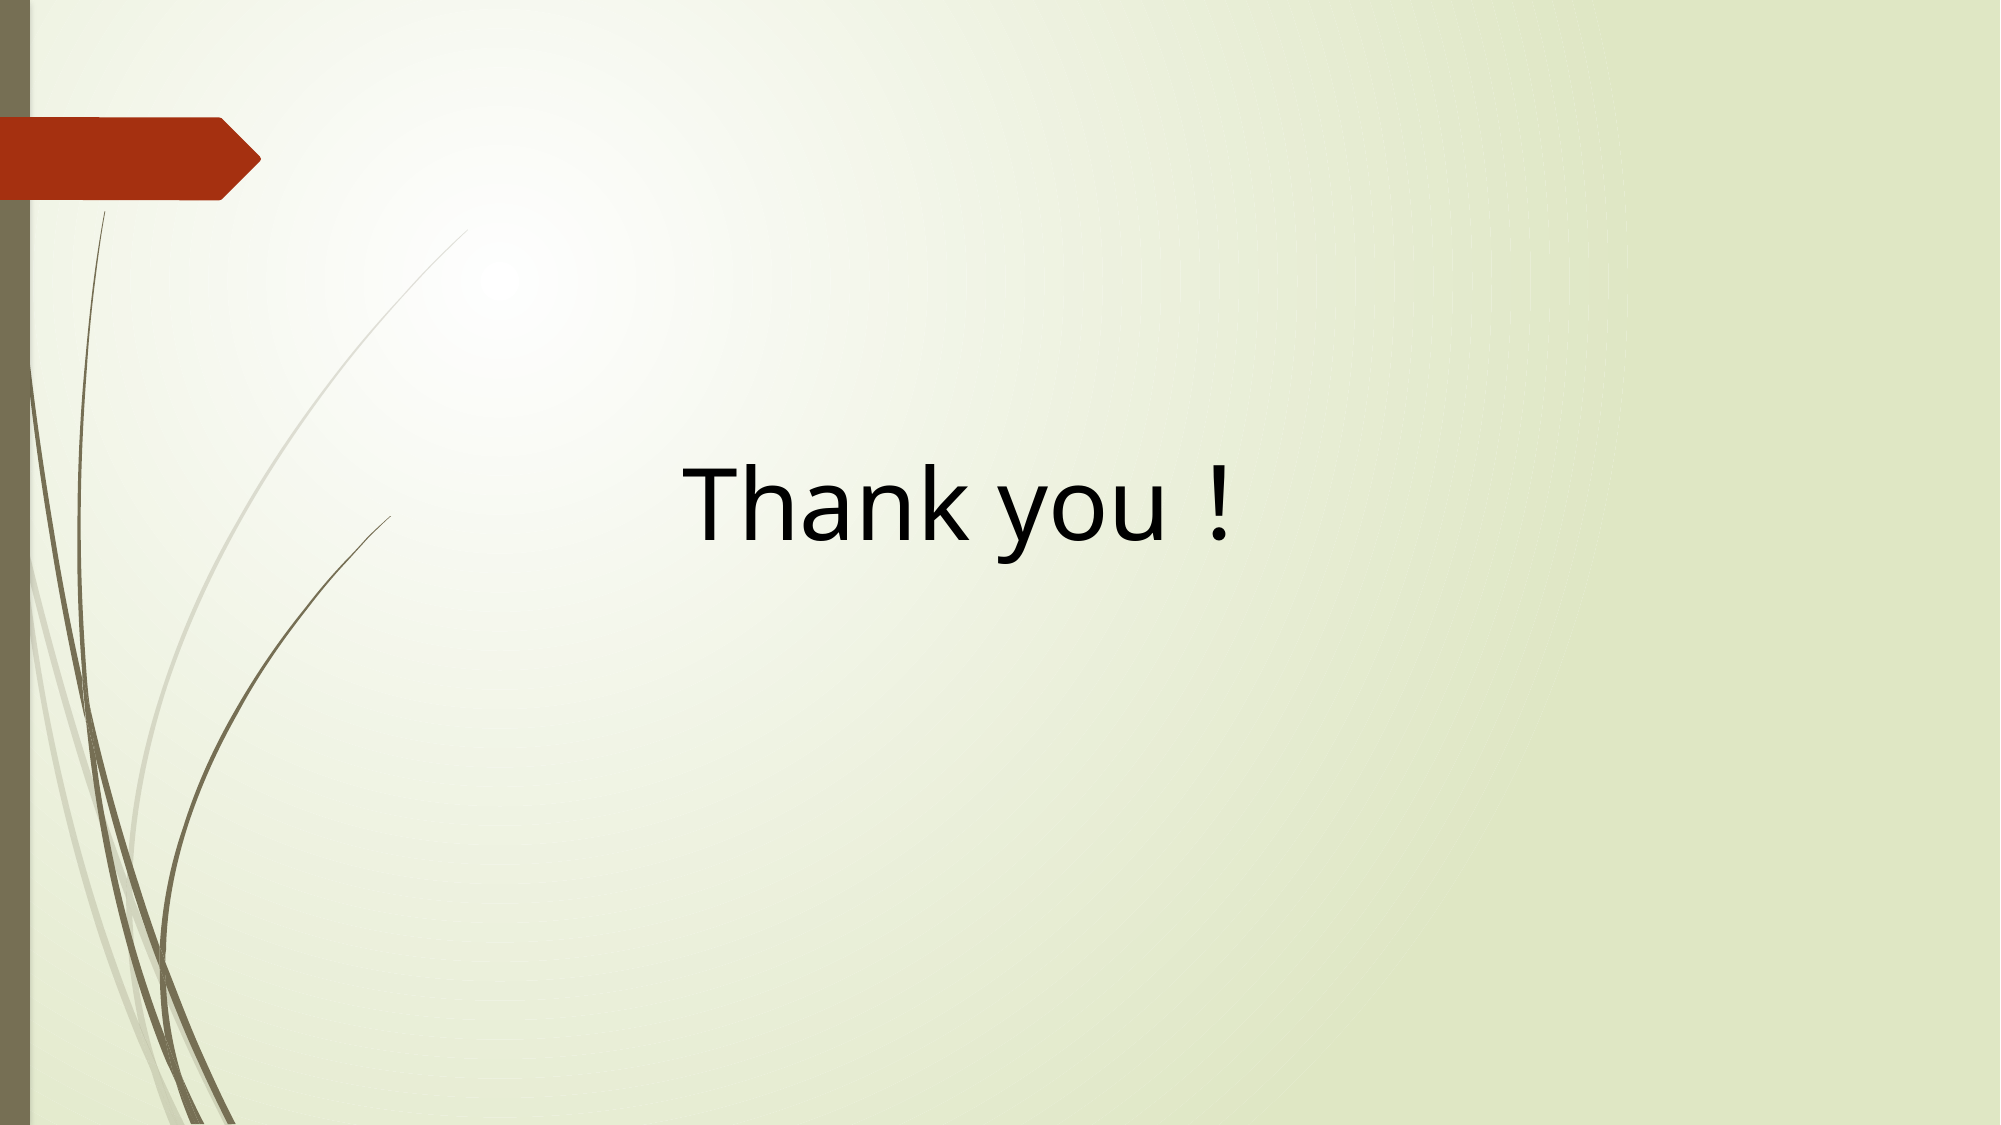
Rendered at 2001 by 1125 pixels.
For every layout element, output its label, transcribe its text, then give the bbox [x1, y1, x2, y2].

text_box Thank you！ [488, 433, 1490, 568]
